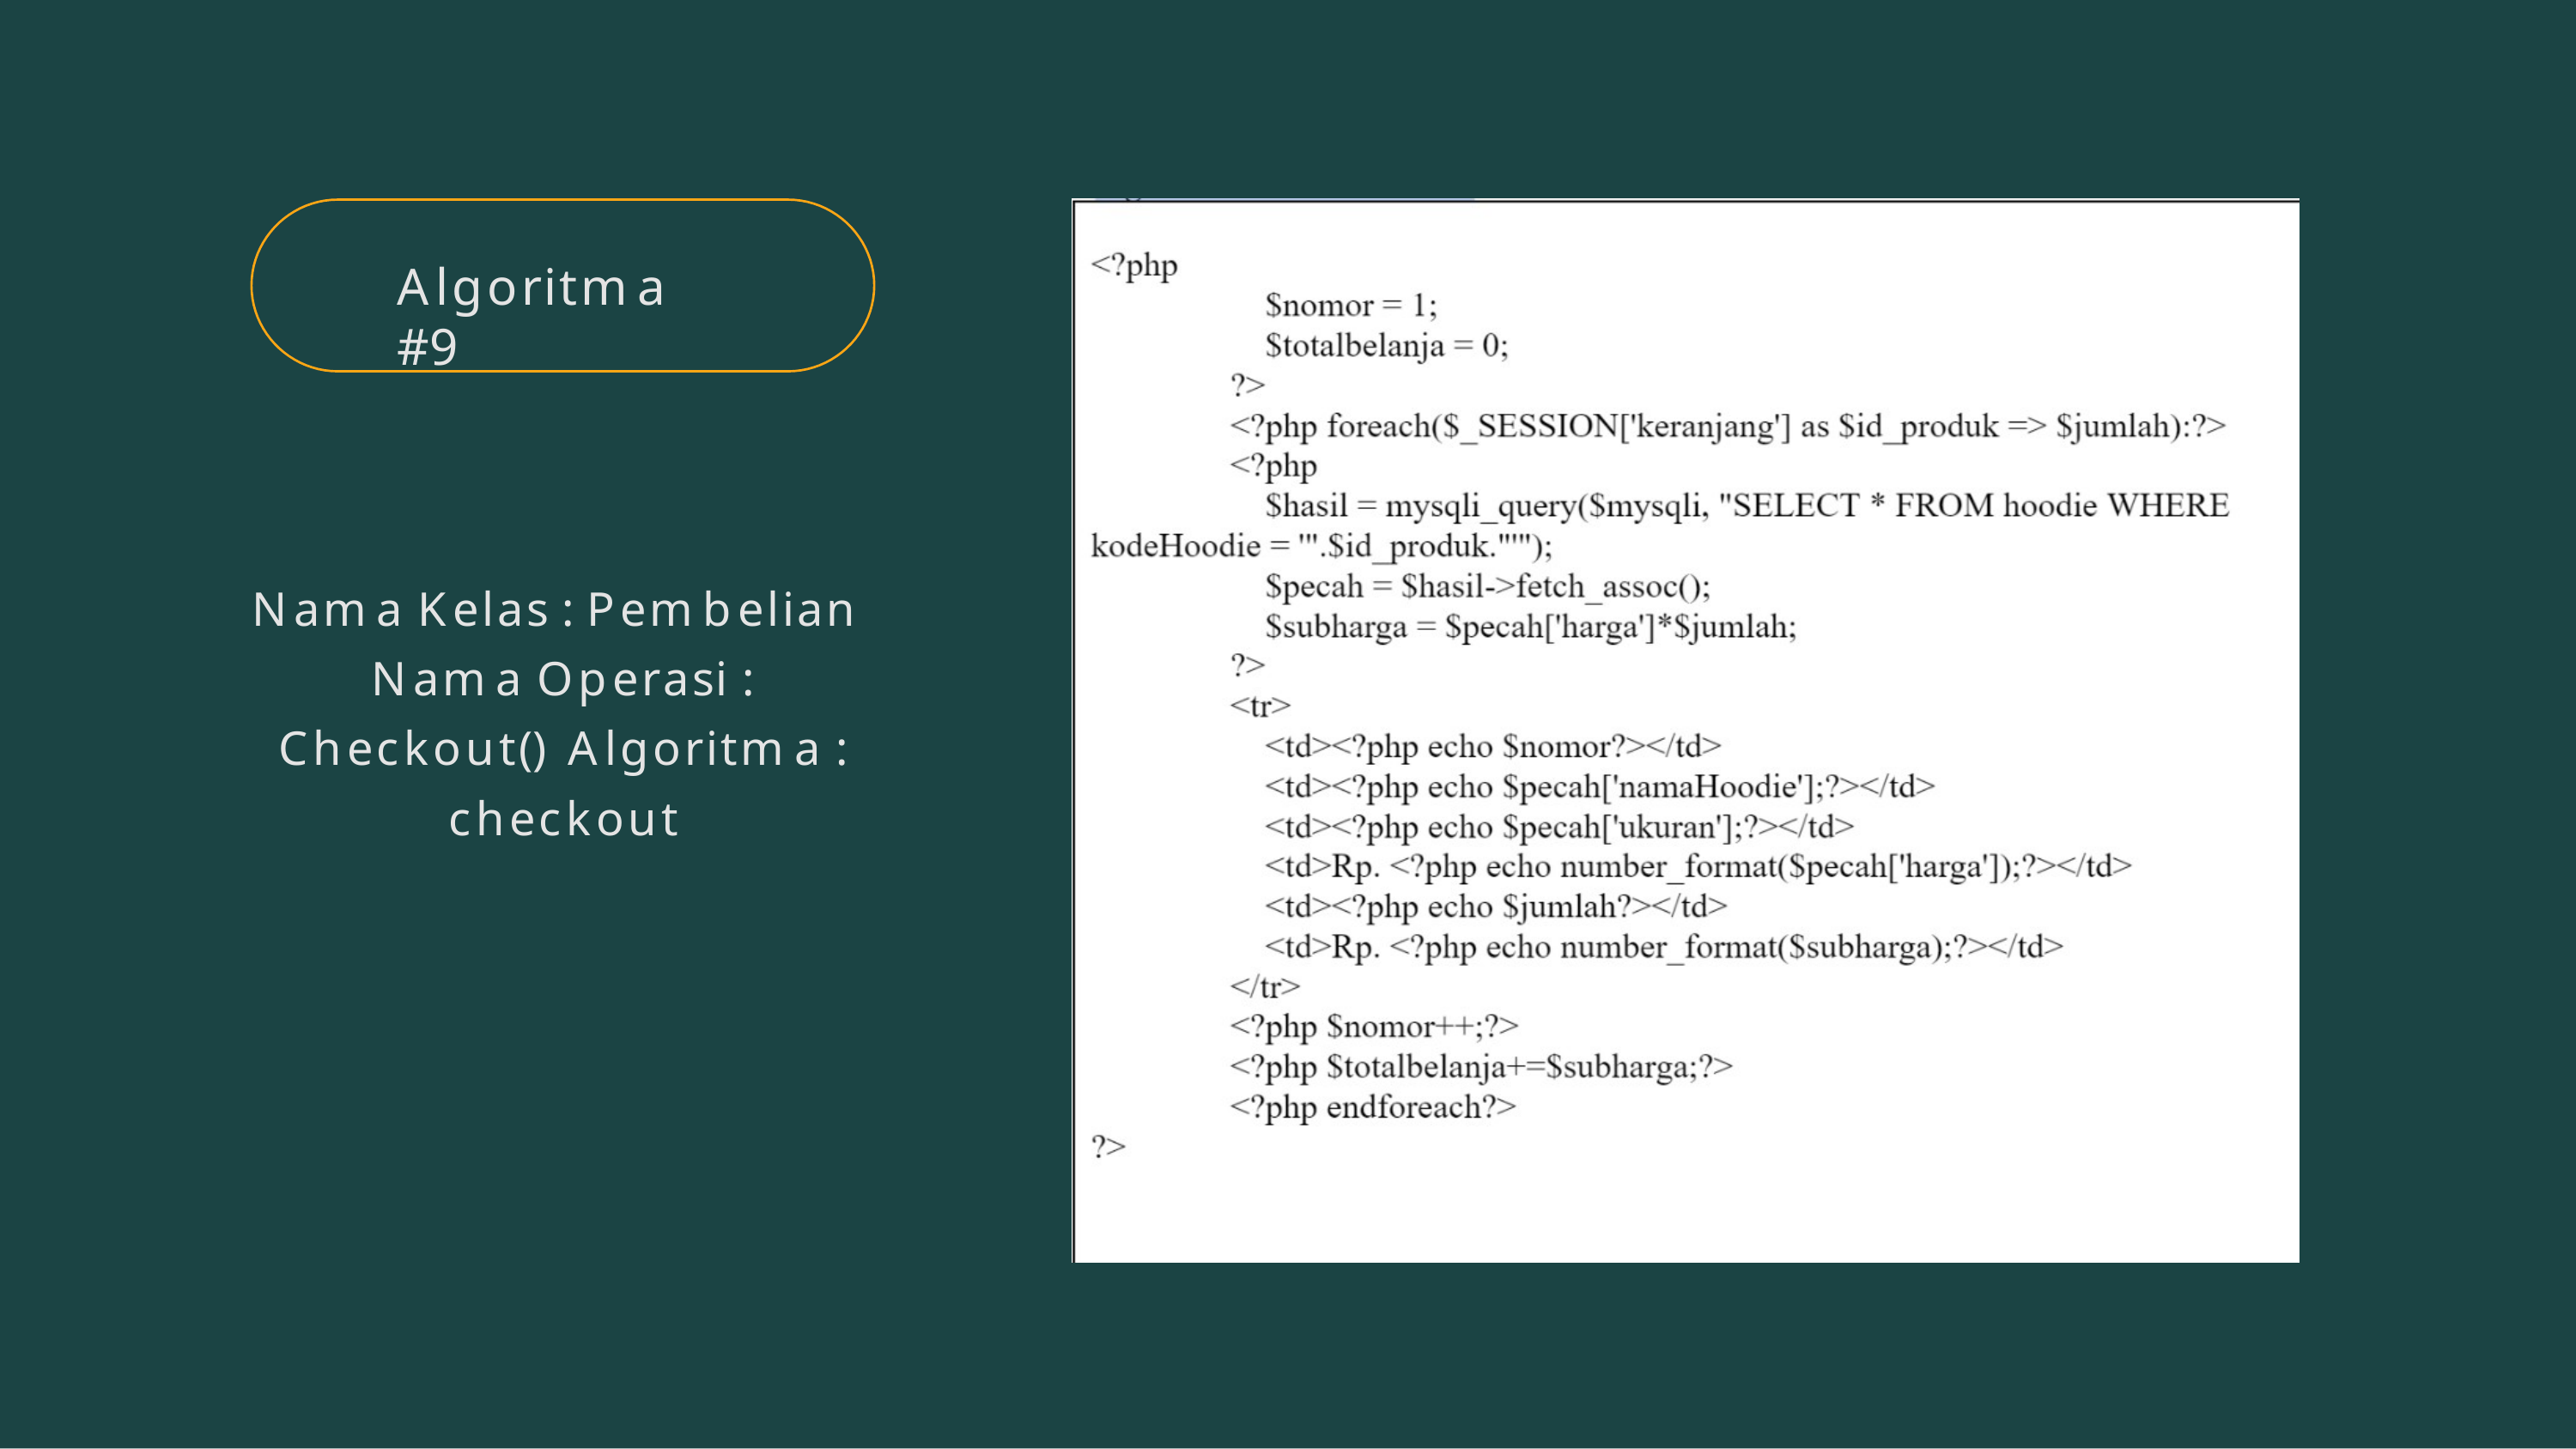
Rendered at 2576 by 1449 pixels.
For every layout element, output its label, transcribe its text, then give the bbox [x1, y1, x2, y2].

text_box [250, 198, 876, 373]
text_box Nama Kelas : Pembelian Nama Operasi : Checkout() Algoritma : checkout [249, 564, 877, 845]
picture [1071, 197, 2300, 1263]
title Algoritma #9 [395, 252, 731, 497]
